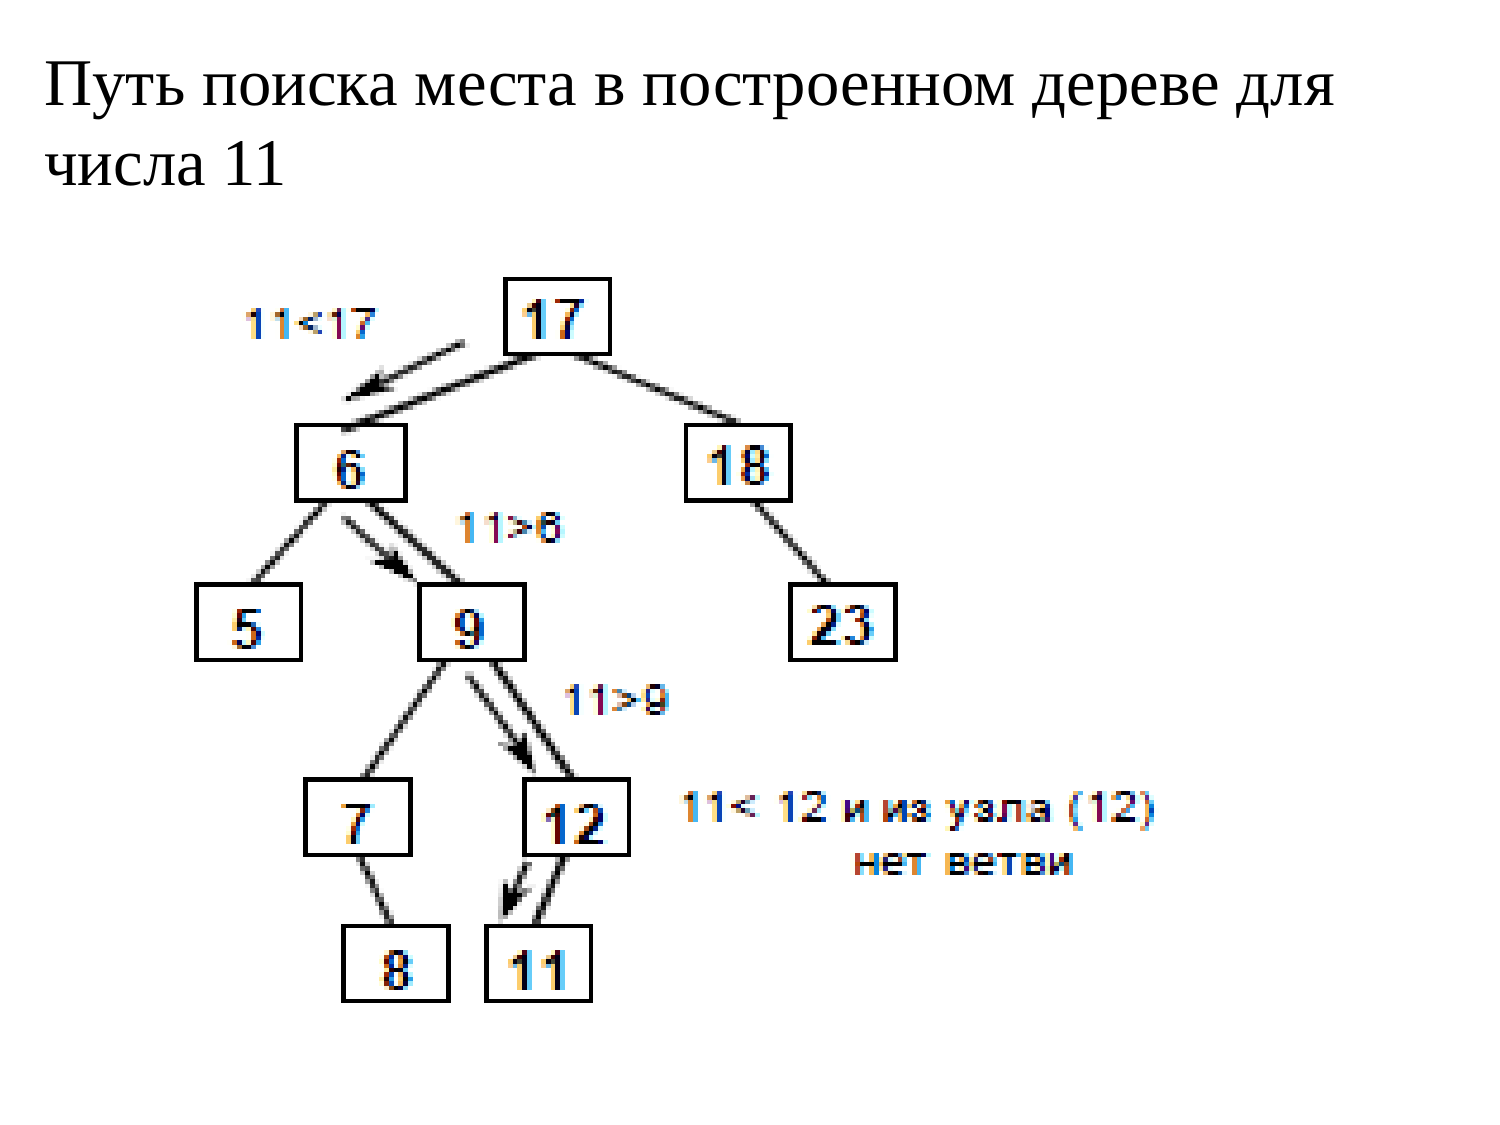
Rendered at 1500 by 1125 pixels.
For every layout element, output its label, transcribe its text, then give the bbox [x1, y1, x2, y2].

list Путь поиска места в построенном дереве для числа 11 [29, 30, 1471, 1094]
picture [147, 255, 1188, 1036]
